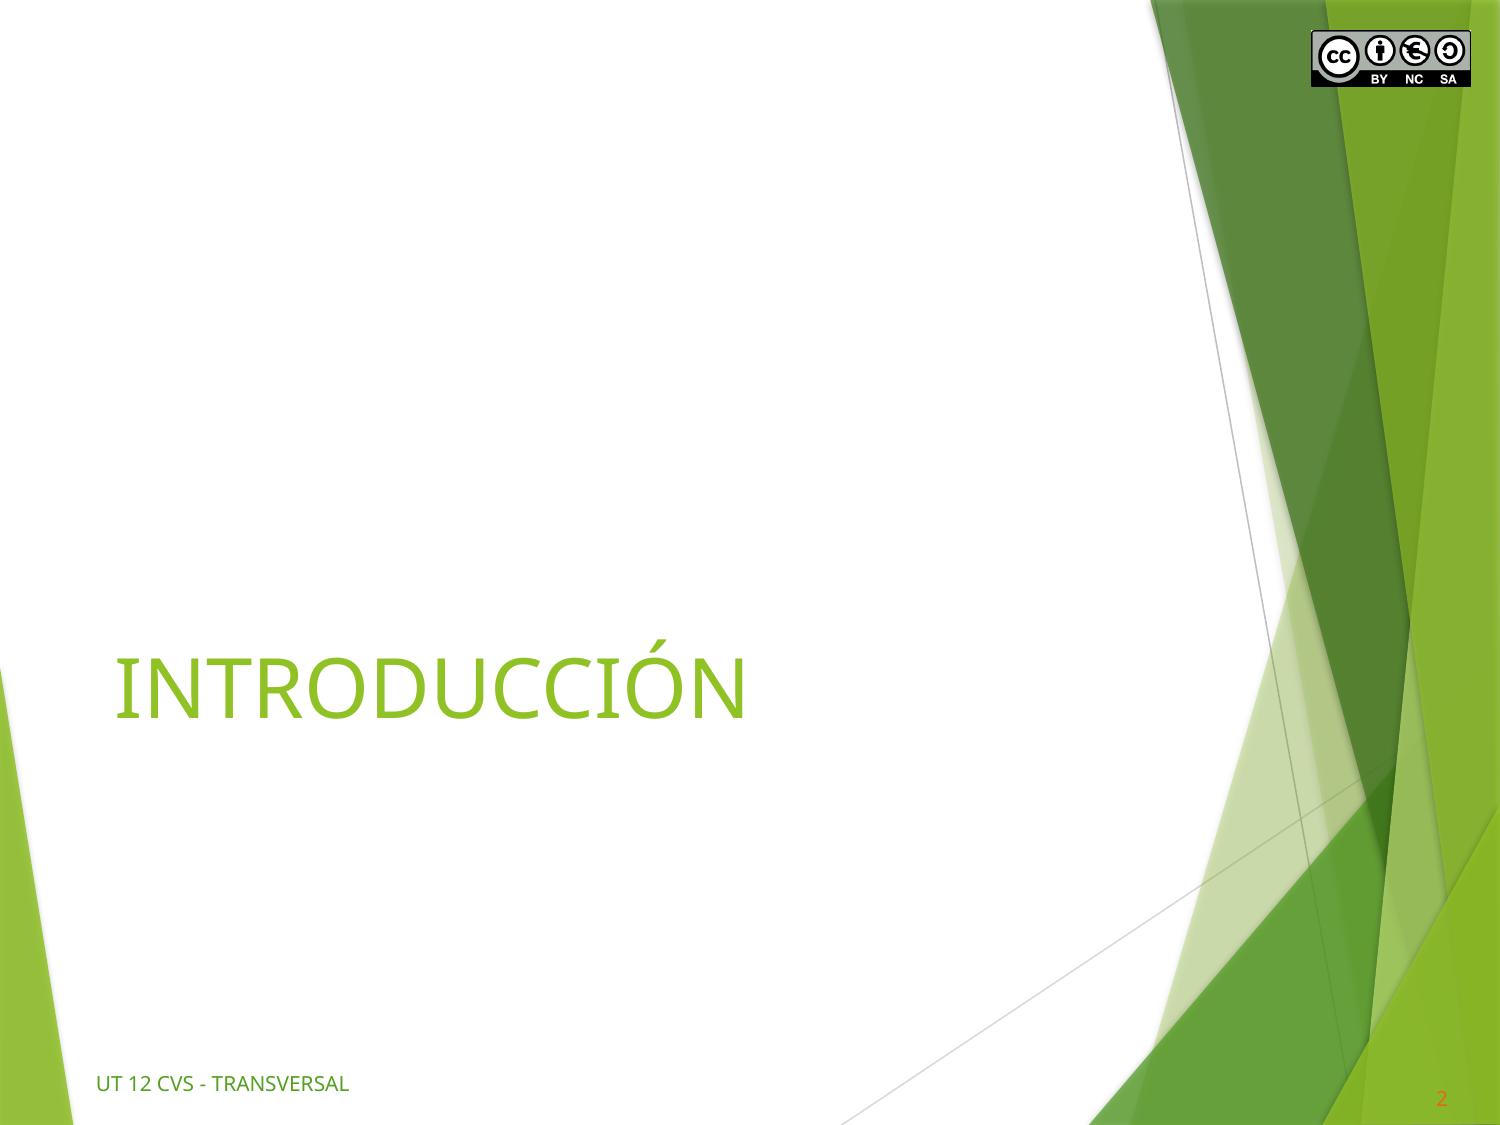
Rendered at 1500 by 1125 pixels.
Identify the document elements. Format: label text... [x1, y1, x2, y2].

title INTRODUCCIÓN [99, 443, 1142, 743]
picture [1311, 30, 1471, 87]
